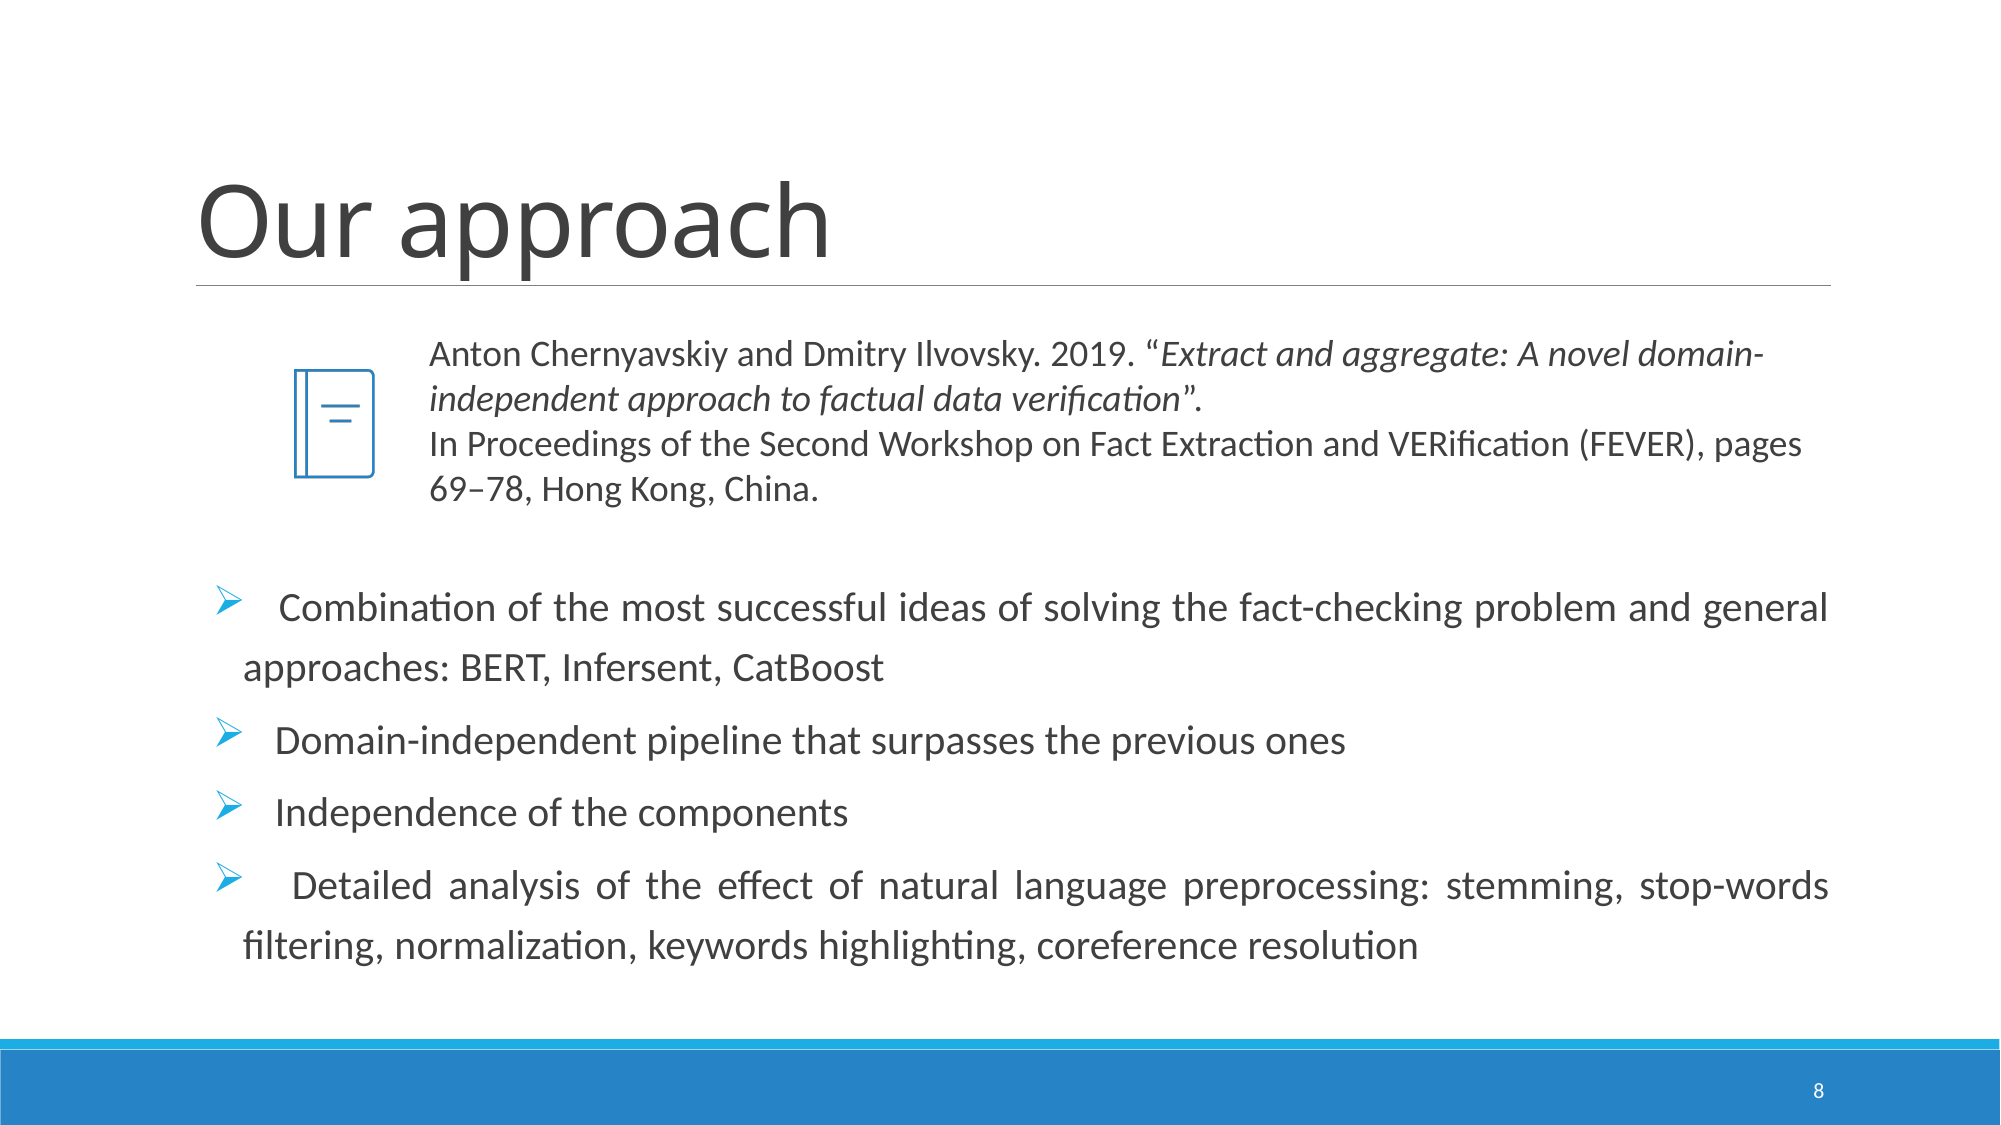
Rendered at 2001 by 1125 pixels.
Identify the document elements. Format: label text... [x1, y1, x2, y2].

title Our approach [180, 47, 1830, 285]
list Combination of the most successful ideas of solving the fact-checking problem and general approaches: BERT, Infersent, CatBoost Domain-independent pipeline that surpasses the previous ones Independence of the components Detailed analysis of the effect of natural language preprocessing: stemming, stop-words filtering, normalization, keywords highlighting, coreference resolution [180, 562, 1830, 1014]
slide_number 8 [1624, 1059, 1840, 1120]
picture [268, 358, 399, 489]
text_box Anton Chernyavskiy and Dmitry Ilvovsky. 2019. “Extract and aggregate: A novel domain-independent approach to factual data verification”. In Proceedings of the Second Workshop on Fact Extraction and VERification (FEVER), pages 69–78, Hong Kong, China. [414, 321, 1830, 561]
